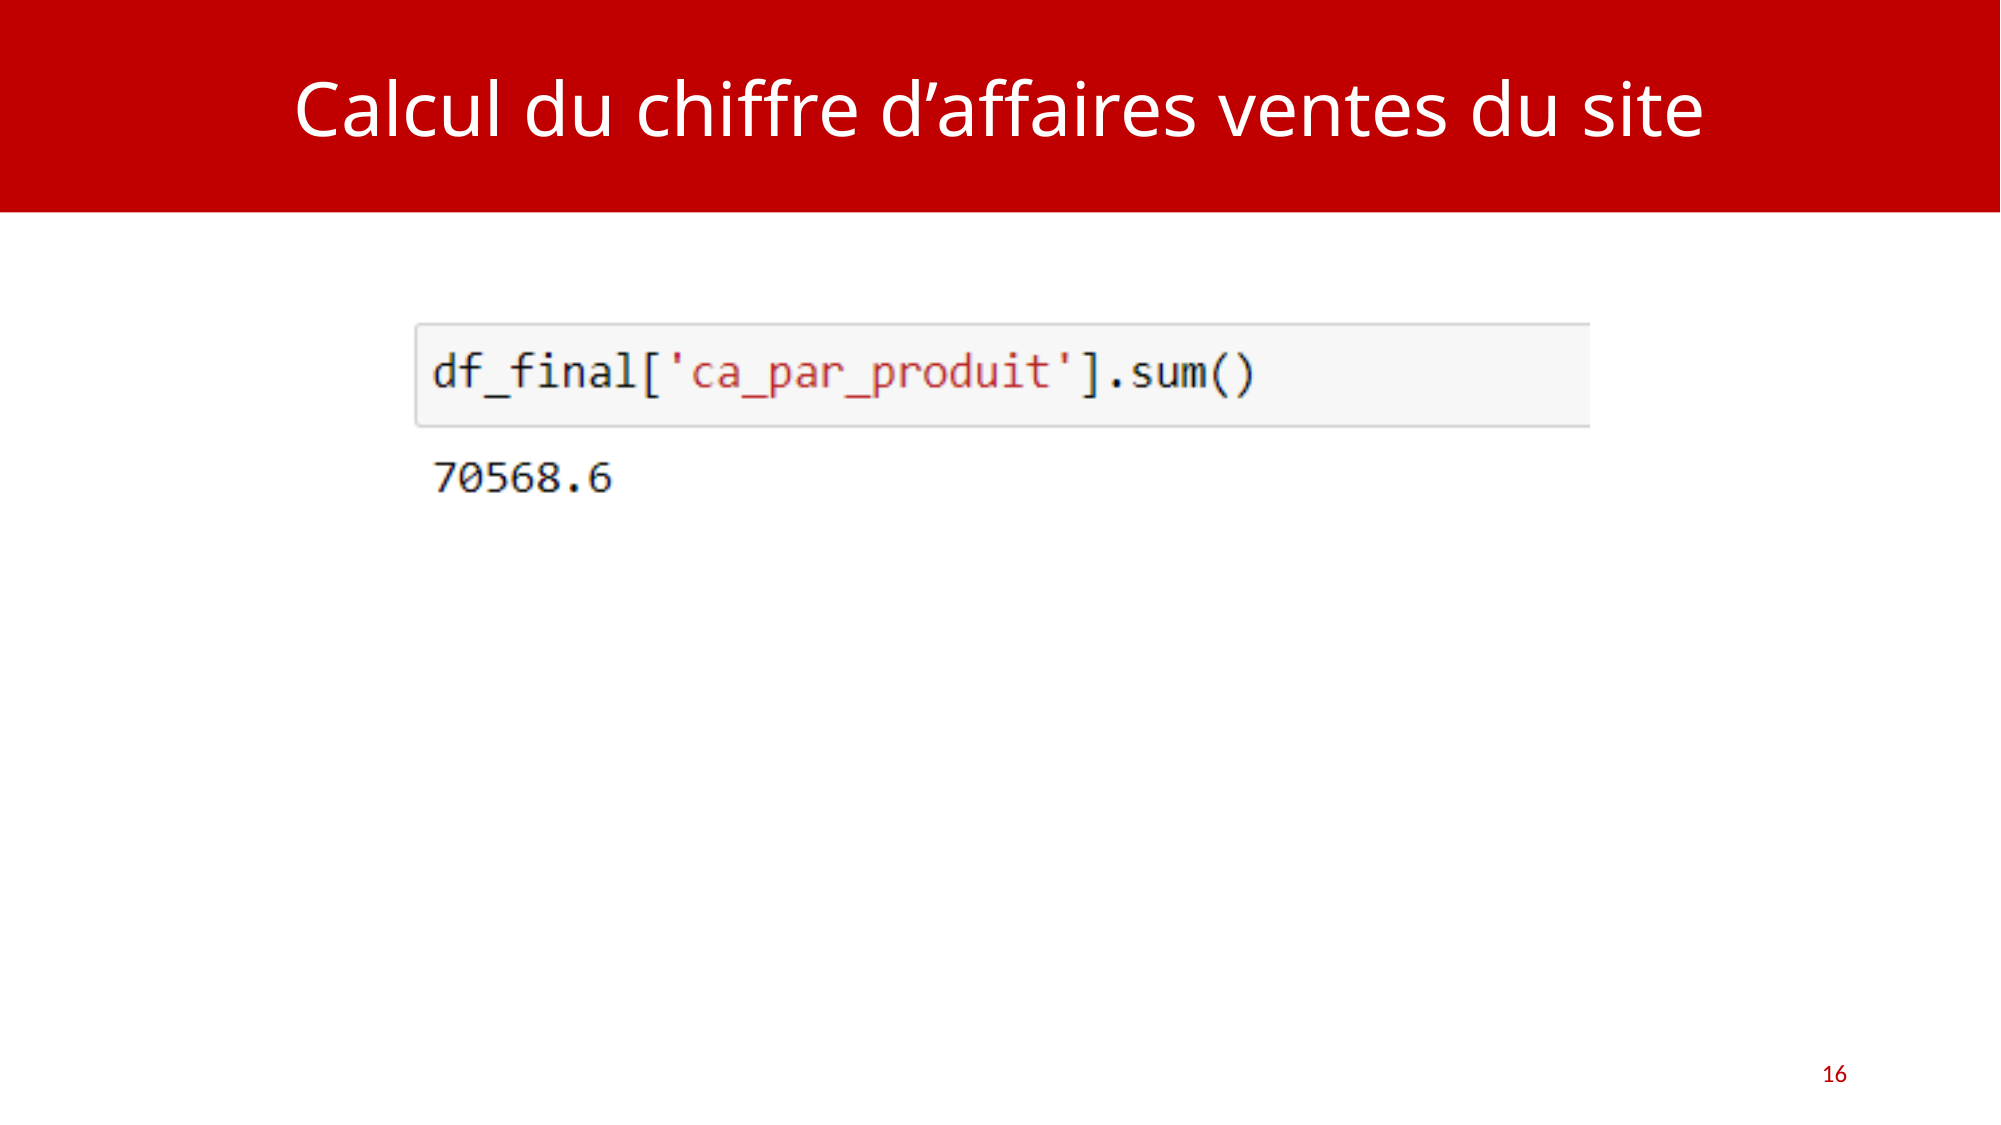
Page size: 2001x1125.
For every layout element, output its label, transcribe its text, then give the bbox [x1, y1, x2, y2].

slide_number 16 [1412, 1042, 1863, 1103]
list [410, 321, 1590, 552]
text_box Calcul du chiffre d’affaires ventes du site [0, 0, 2000, 214]
